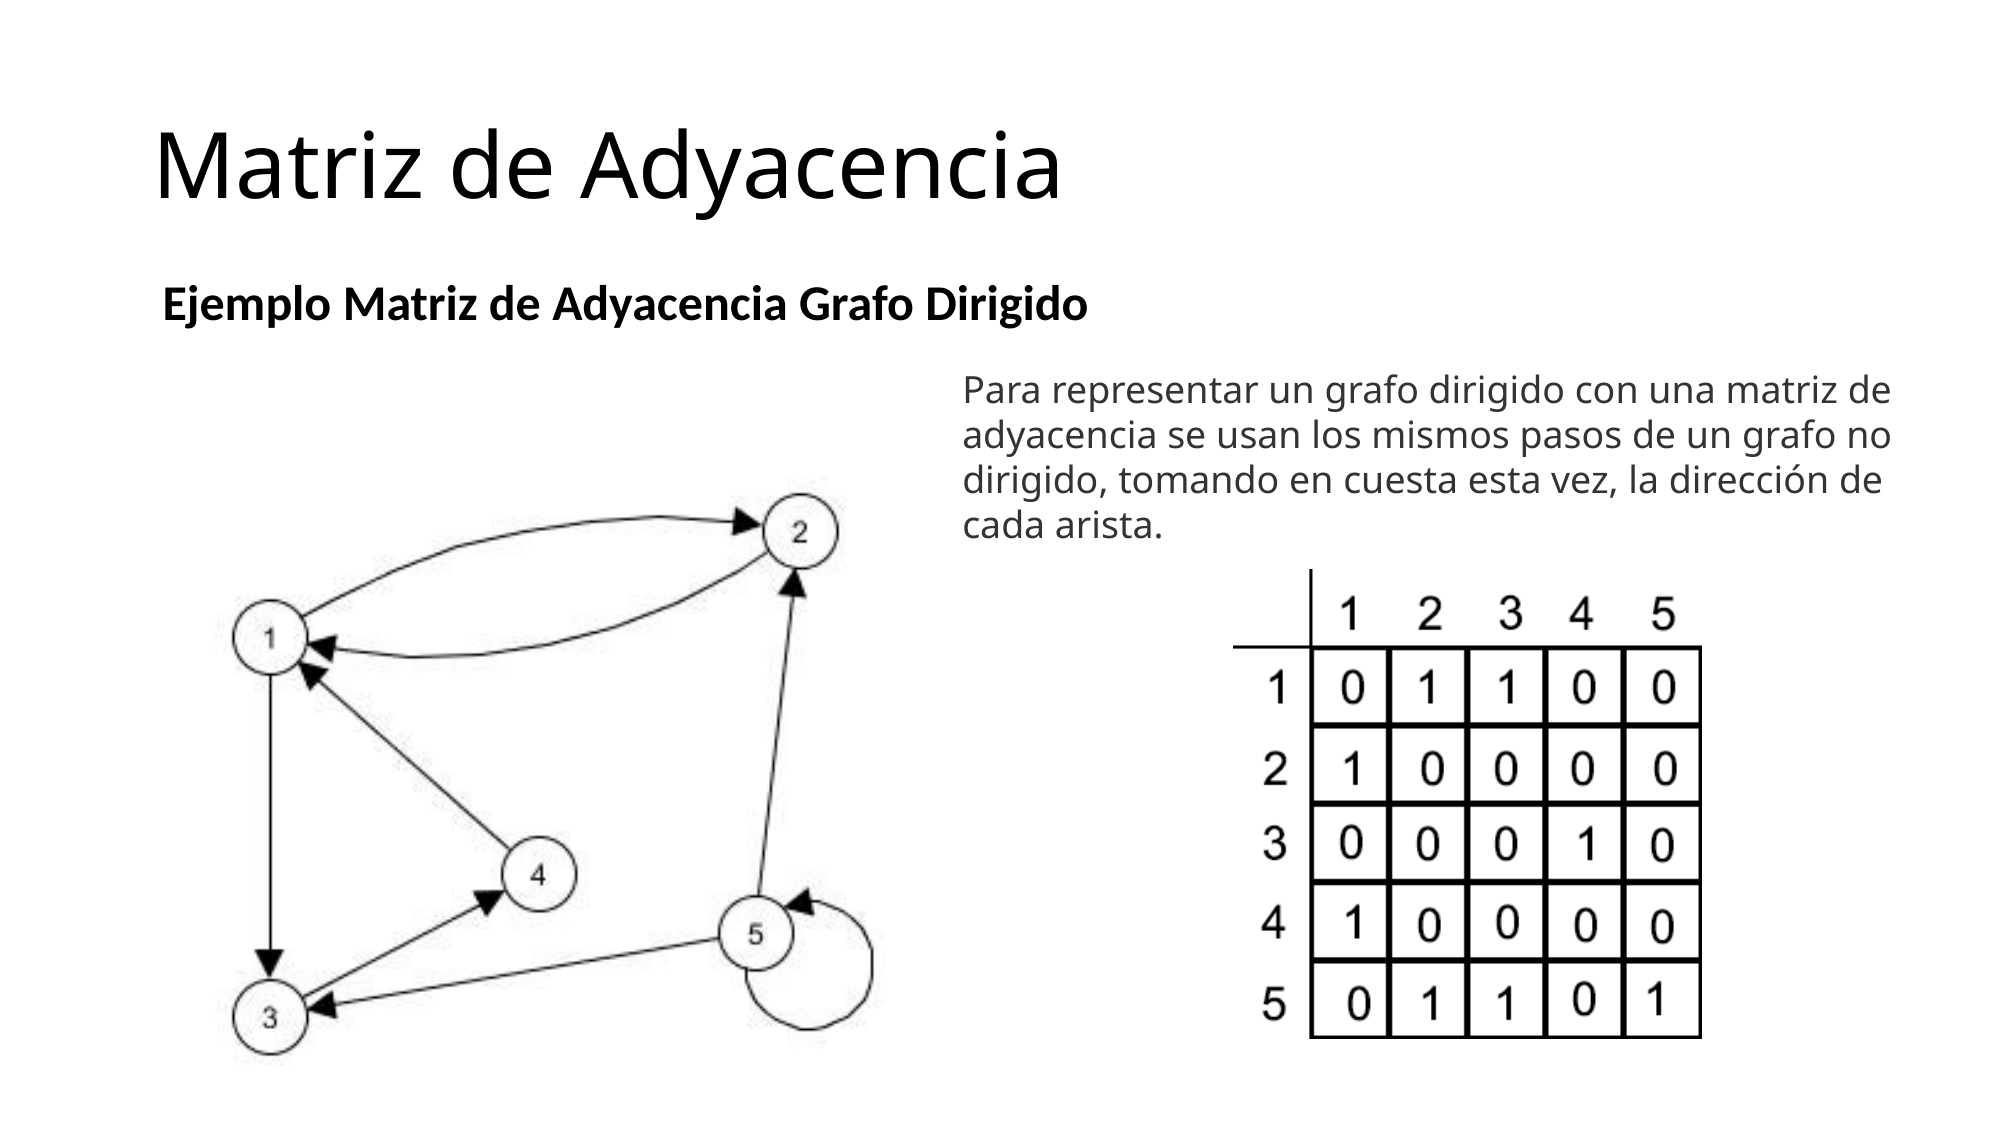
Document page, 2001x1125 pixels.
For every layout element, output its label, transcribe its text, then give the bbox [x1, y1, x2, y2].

title Matriz de Adyacencia [137, 59, 1863, 278]
text_box Para representar un grafo dirigido con una matriz de adyacencia se usan los mismos pasos de un grafo no dirigido, tomando en cuesta esta vez, la dirección de cada arista. [947, 358, 1948, 554]
picture [1233, 569, 1702, 1039]
text_box Ejemplo Matriz de Adyacencia Grafo Dirigido [147, 263, 1355, 339]
picture [196, 457, 911, 1066]
